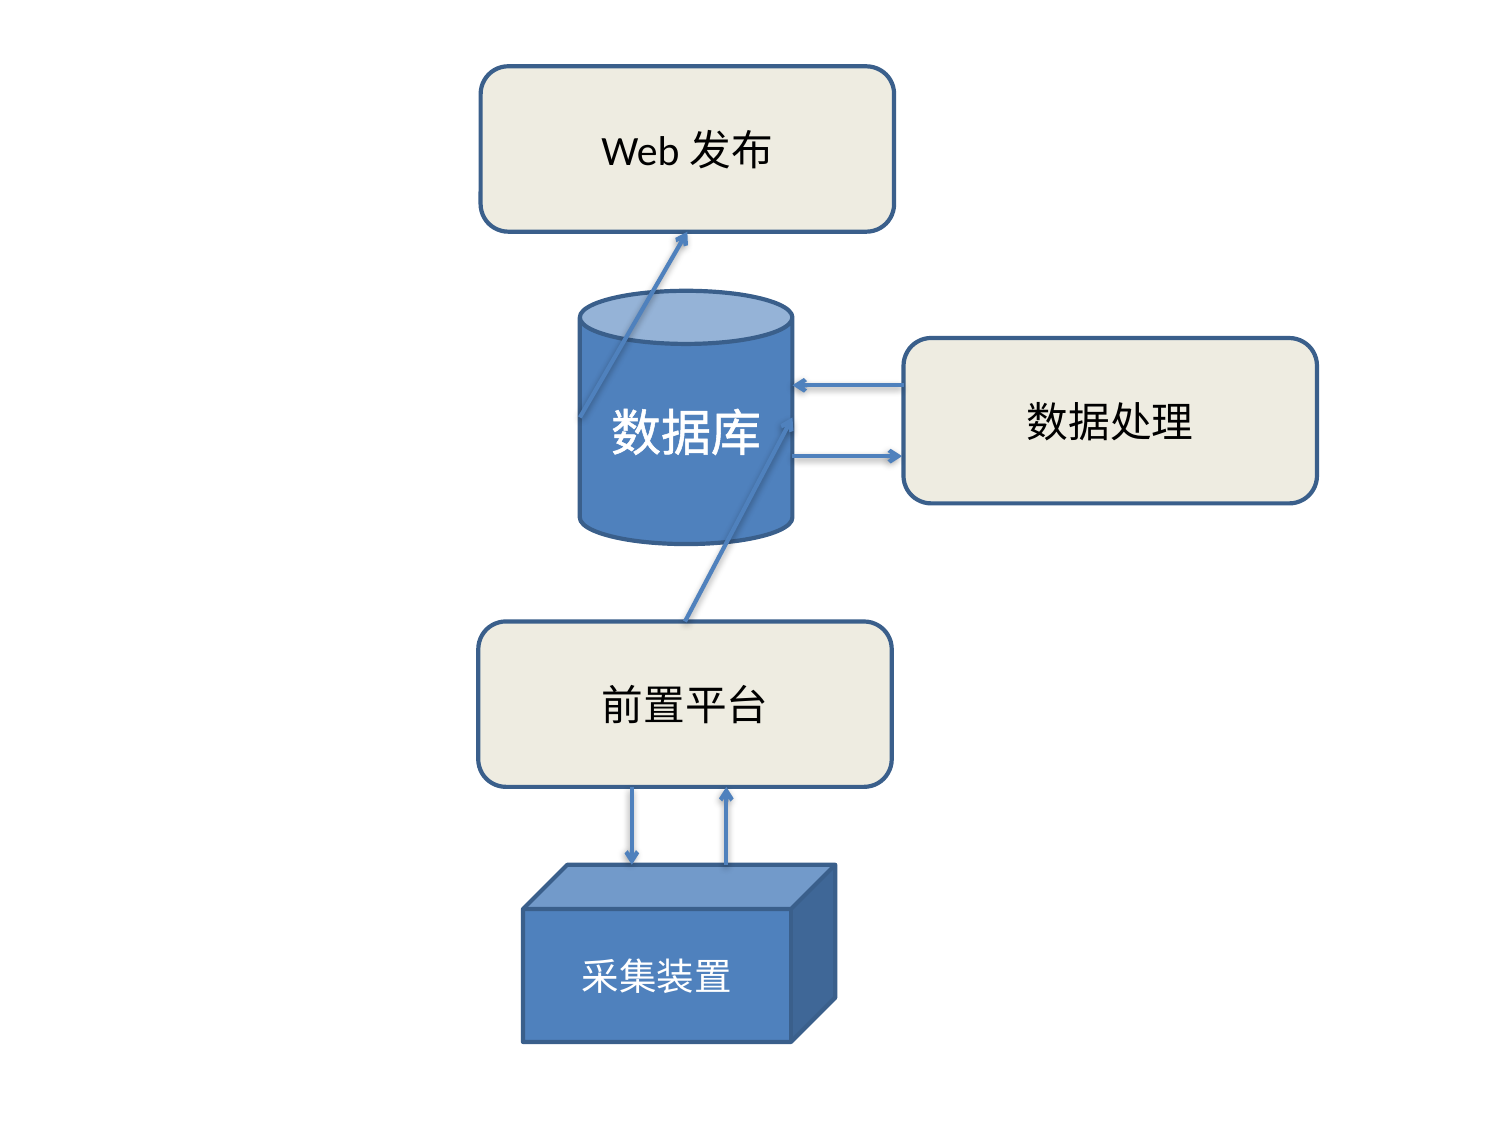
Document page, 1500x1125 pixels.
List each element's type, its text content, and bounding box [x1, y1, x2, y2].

text_box 数据处理 [901, 335, 1320, 506]
text_box 采集装置 [520, 862, 838, 1045]
text_box 数据库 [577, 288, 795, 547]
text_box Web发布 [478, 64, 897, 234]
text_box 前置平台 [476, 619, 894, 789]
